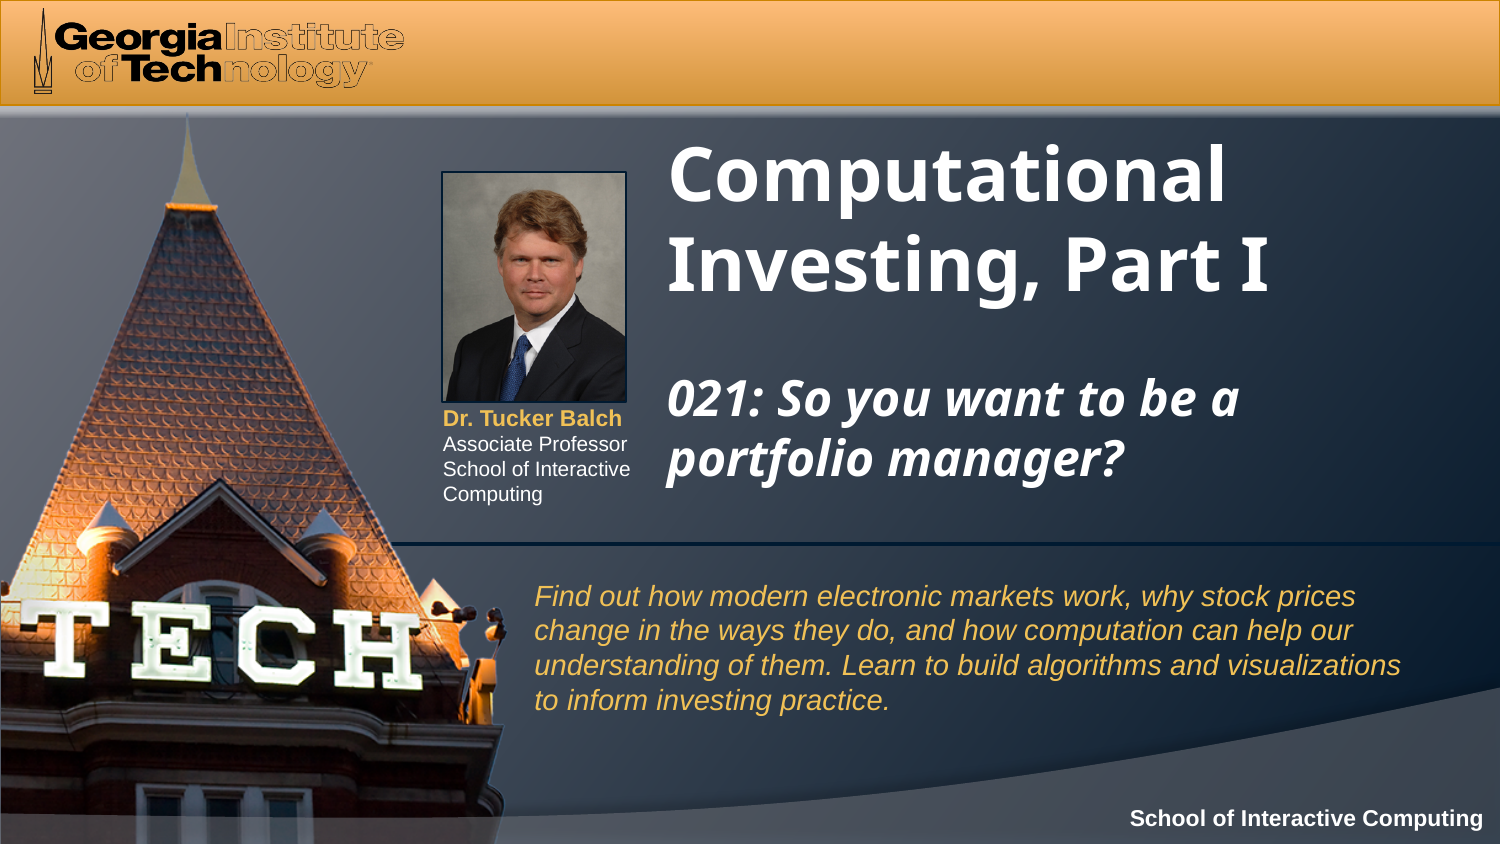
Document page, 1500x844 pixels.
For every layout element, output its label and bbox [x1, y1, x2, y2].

picture [1, 8, 518, 817]
picture [443, 173, 625, 401]
